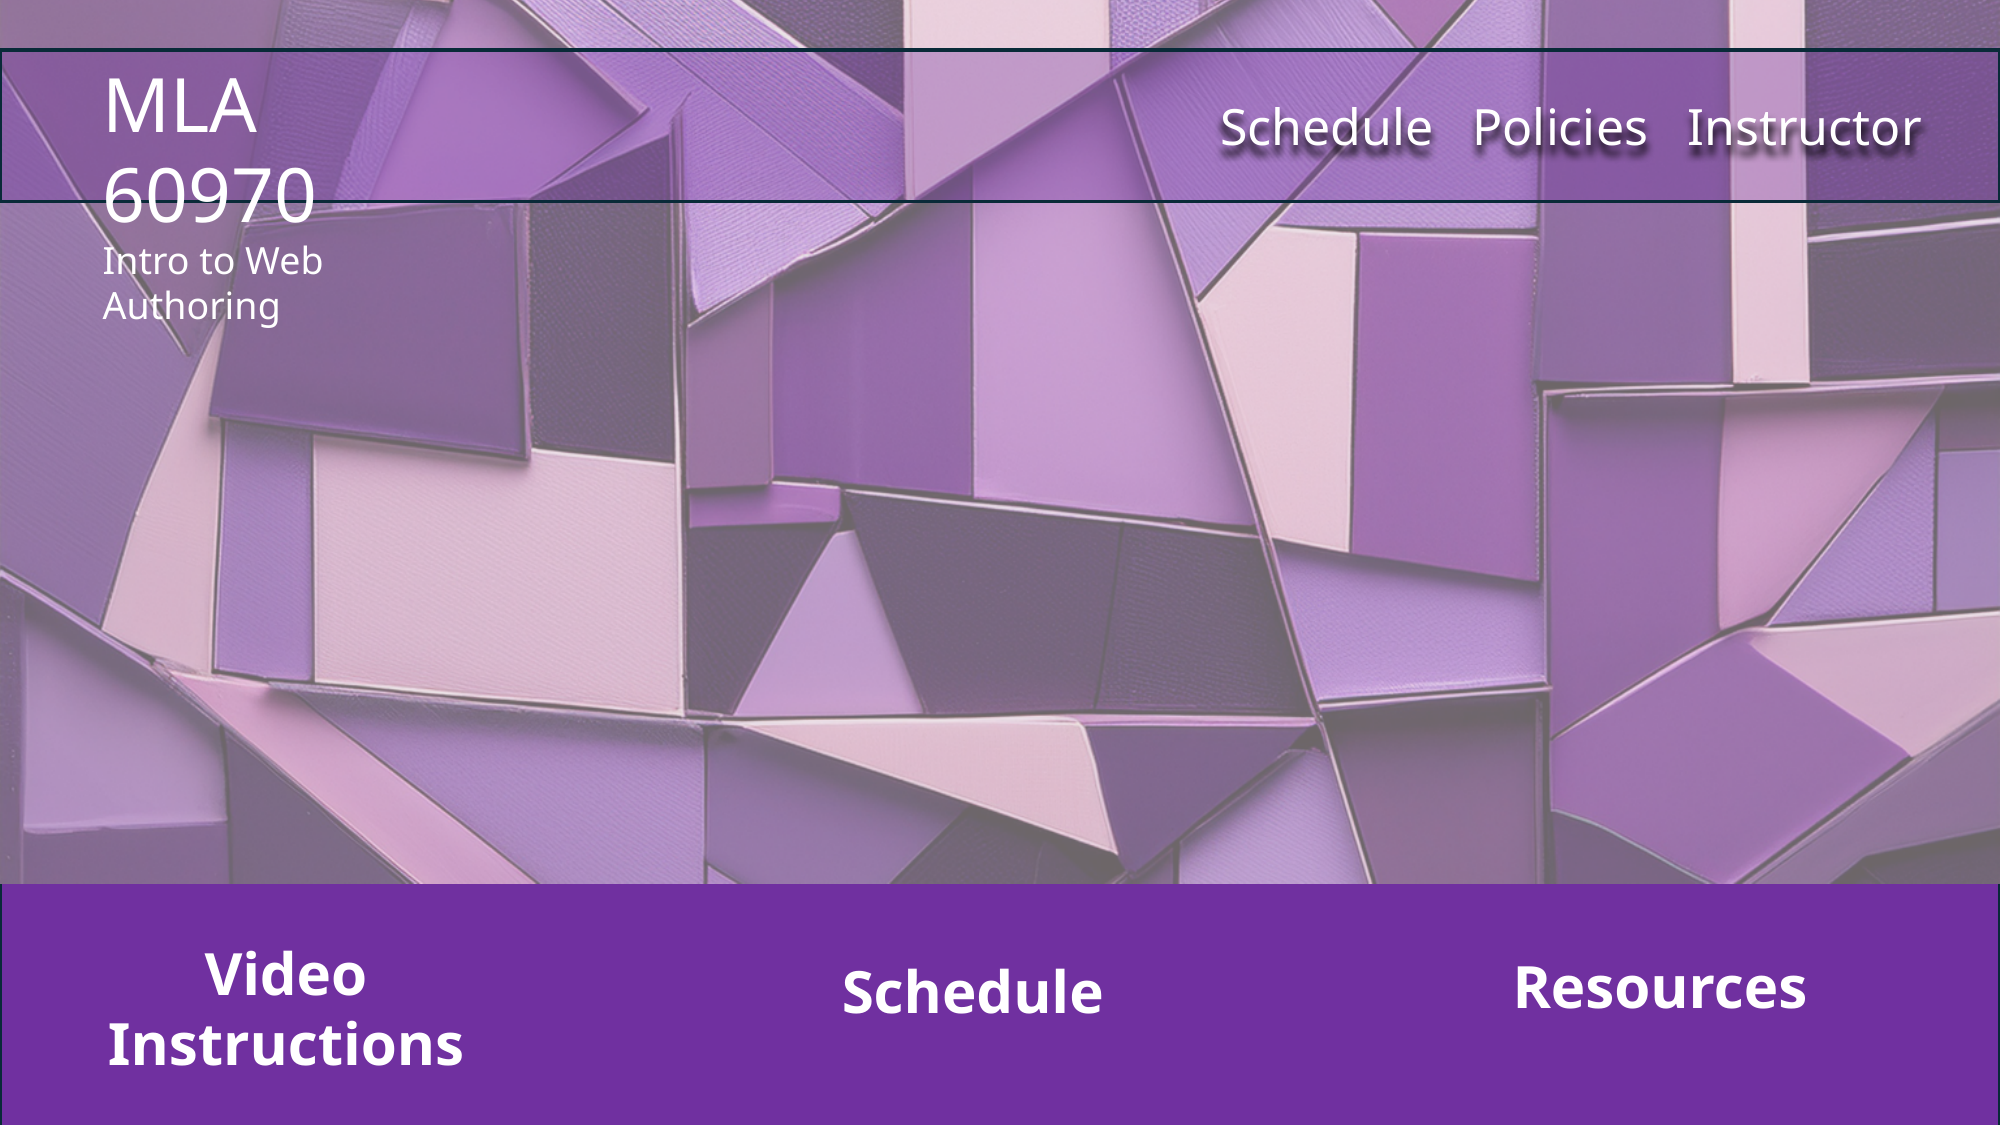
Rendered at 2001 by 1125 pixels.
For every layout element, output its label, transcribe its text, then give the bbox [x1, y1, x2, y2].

picture [0, 0, 2000, 885]
text_box Resources [1407, 943, 1912, 1028]
text_box Video Instructions [33, 929, 538, 1085]
text_box Schedule [720, 948, 1225, 1033]
text_box [0, 885, 2000, 1125]
